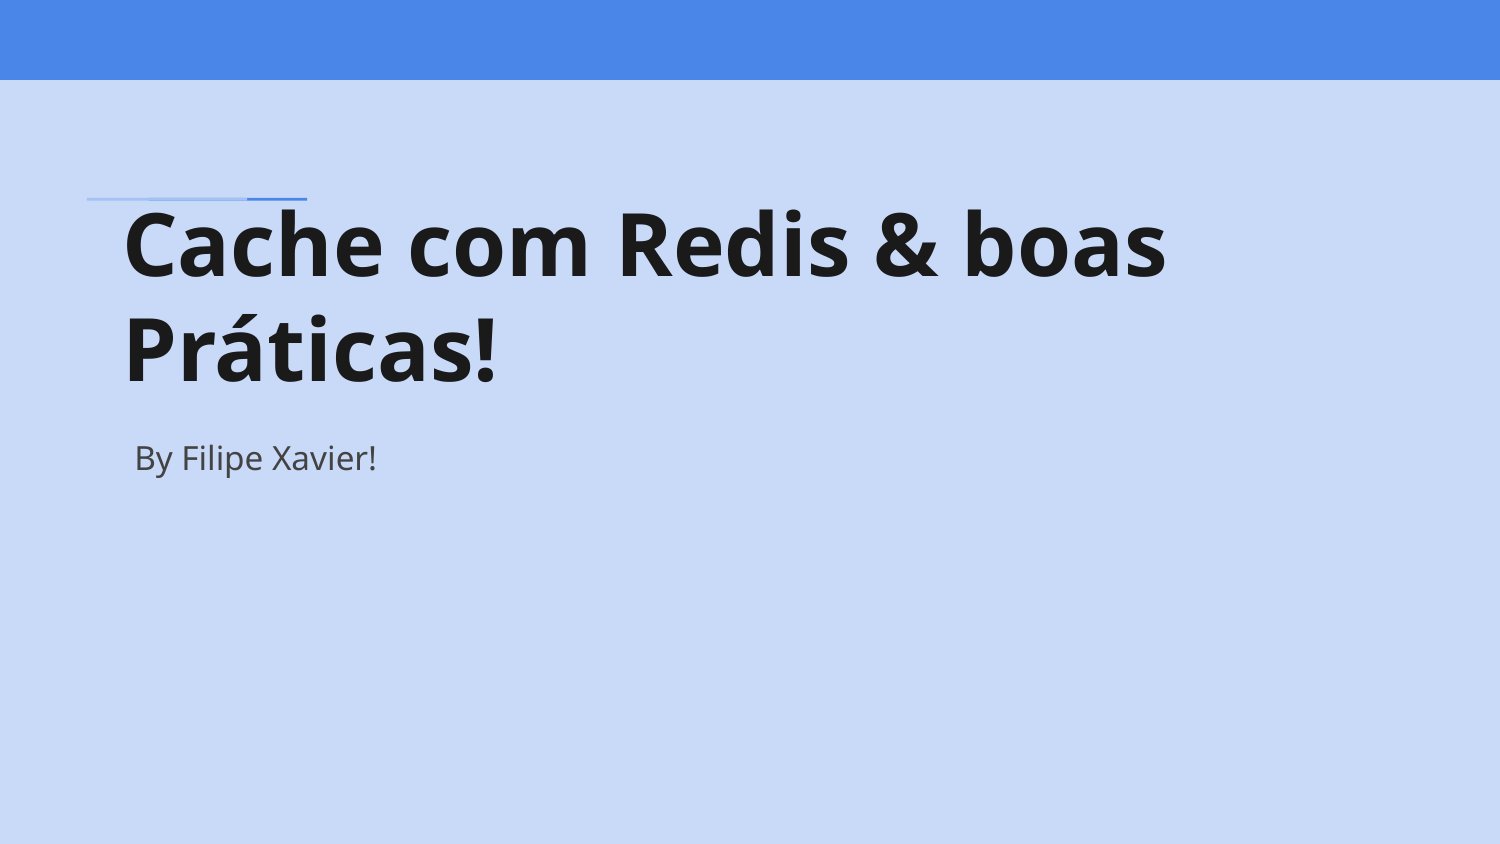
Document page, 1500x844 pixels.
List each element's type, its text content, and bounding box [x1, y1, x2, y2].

subtitle By Filipe Xavier! [119, 421, 1381, 511]
title Cache com Redis & boas Práticas! [107, 173, 1369, 626]
